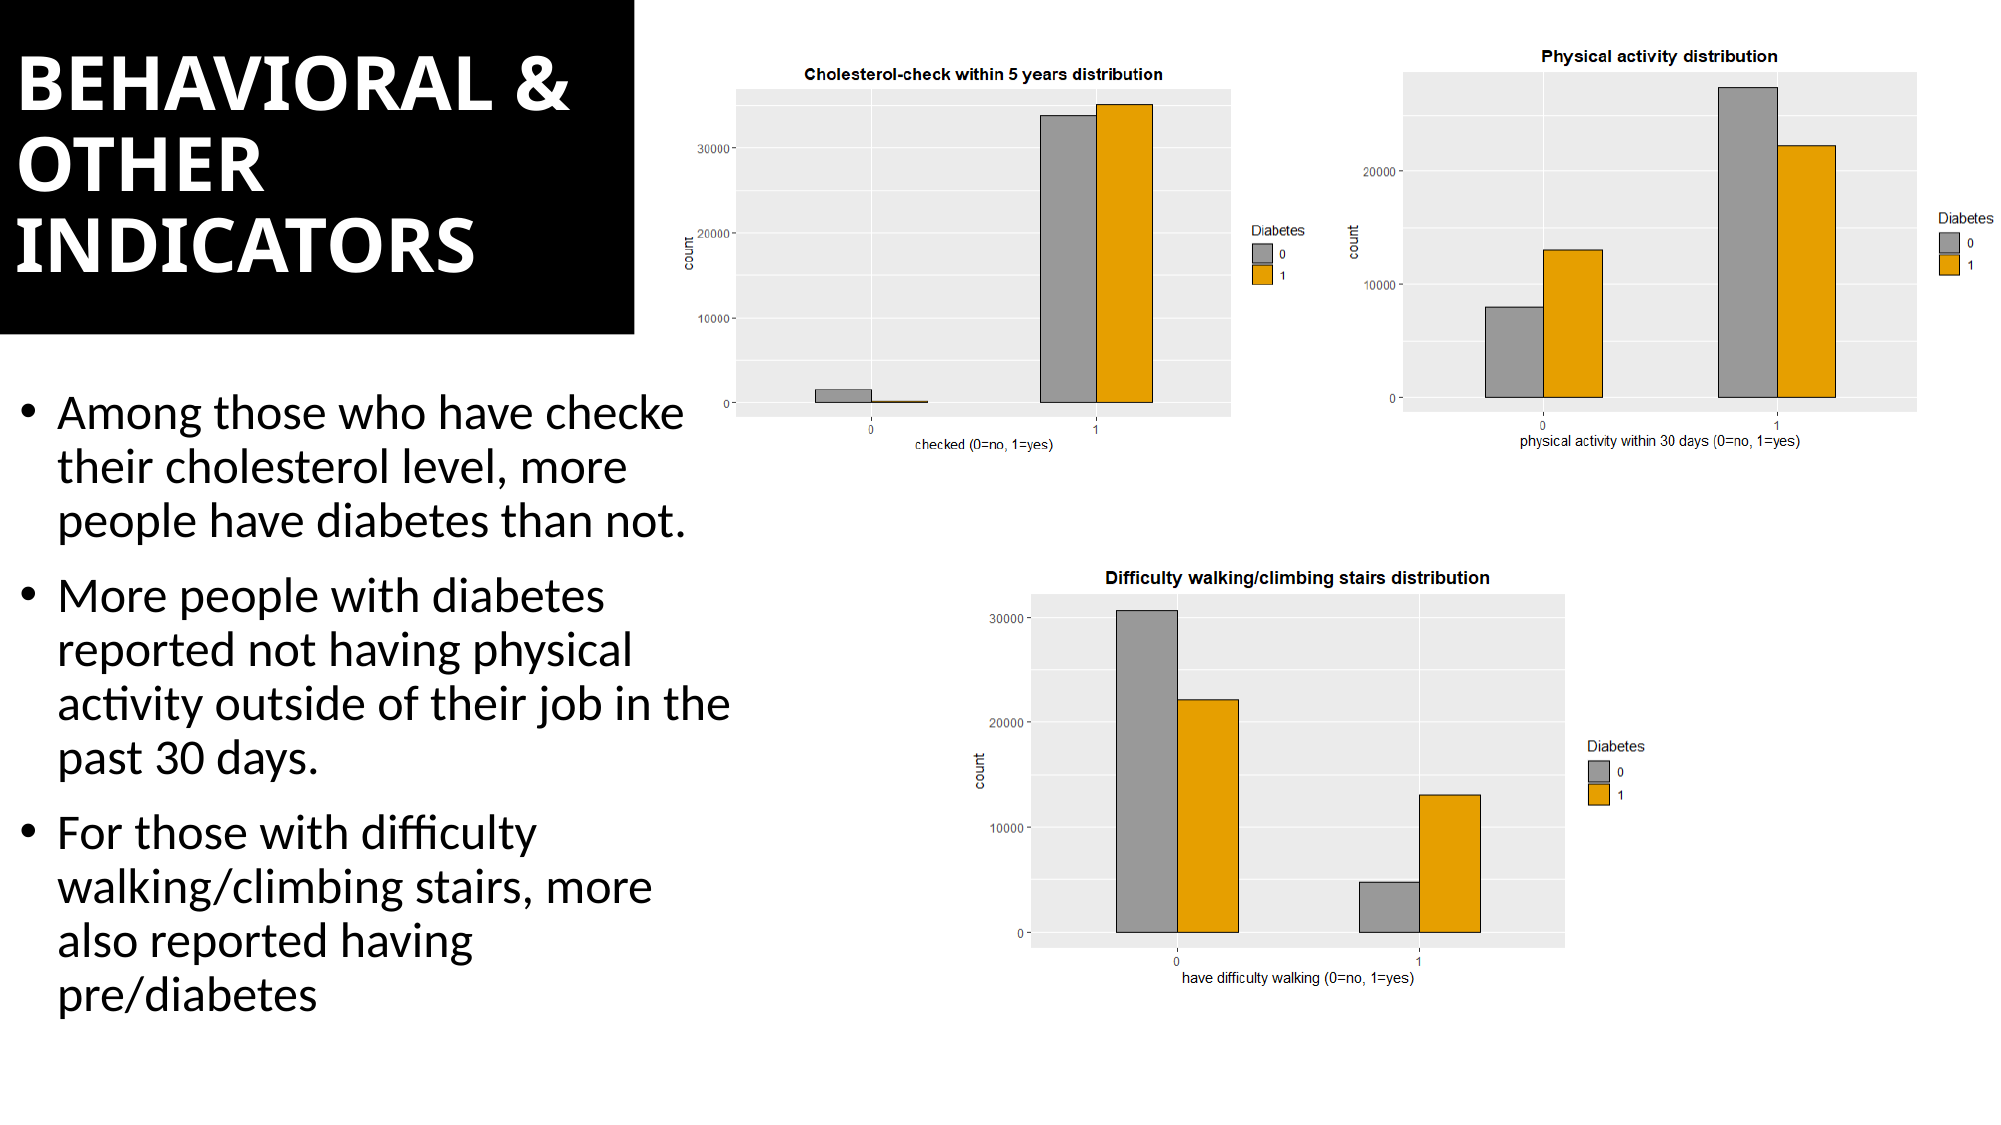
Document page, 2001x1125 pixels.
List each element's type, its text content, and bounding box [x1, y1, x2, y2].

picture [685, 51, 1309, 460]
picture [1346, 34, 1996, 455]
title BEHAVIORAL & OTHER INDICATORS [0, 0, 635, 335]
list Among those who have checked their cholesterol level, more people have diabetes than not. More people with diabetes reported not having physical activity outside of their job in the past 30 days. For those with difficulty walking/climbing stairs, more also reported having pre/diabetes [4, 379, 752, 1093]
picture [967, 562, 1650, 994]
